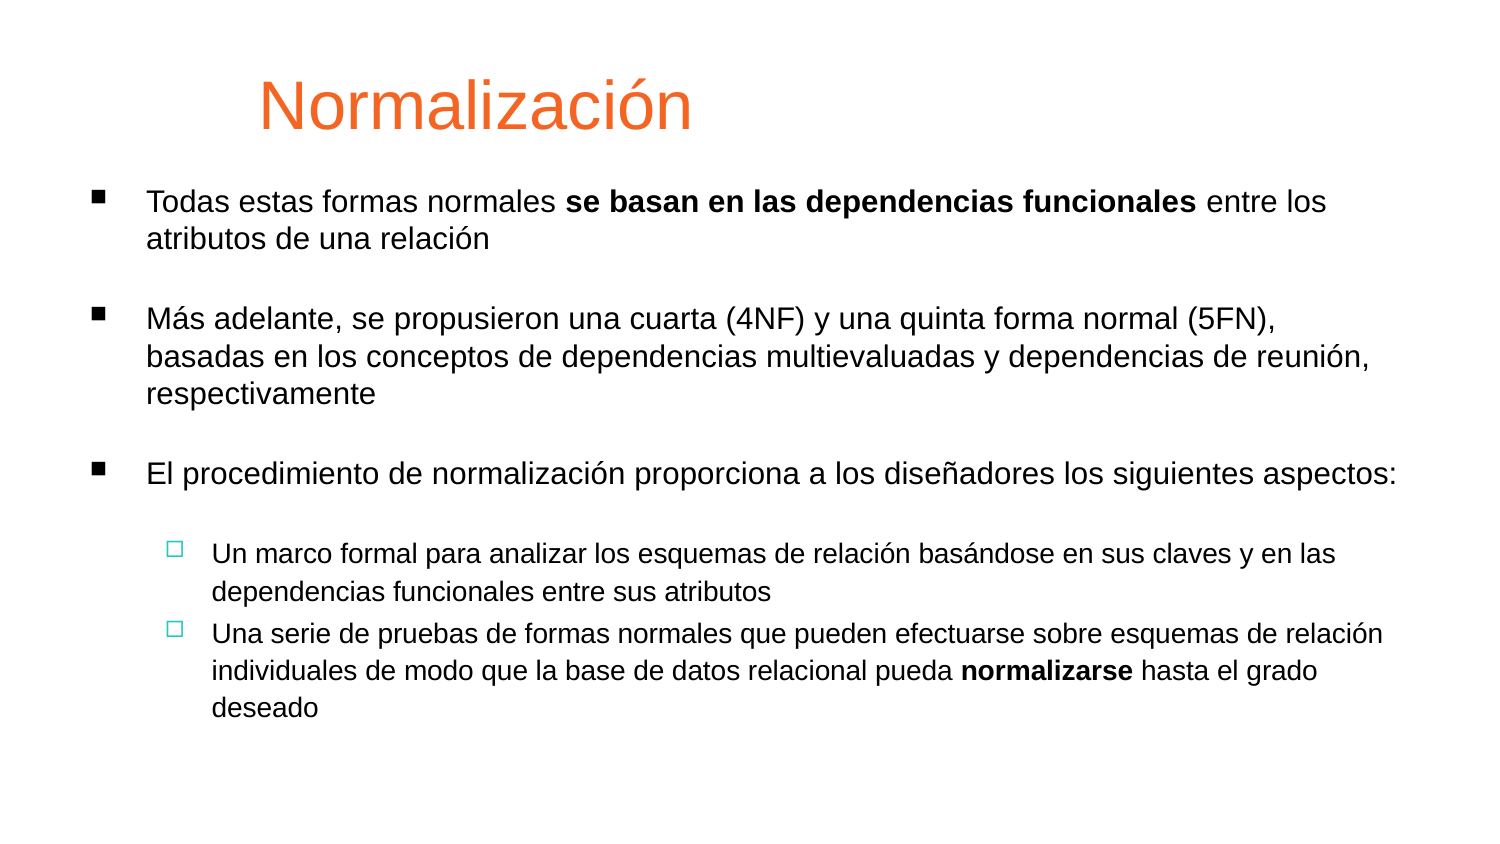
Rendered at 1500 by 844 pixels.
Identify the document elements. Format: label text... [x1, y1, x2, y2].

text_box Normalización [243, 58, 1257, 146]
text_box Todas estas formas normales se basan en las dependencias funcionales entre los atributos de una relación Más adelante, se propusieron una cuarta (4NF) y una quinta forma normal (5FN), basadas en los conceptos de dependencias multievaluadas y dependencias de reunión, respectivamente El procedimiento de normalización proporciona a los diseñadores los siguientes aspectos: Un marco formal para analizar los esquemas de relación basándose en sus claves y en las dependencias funcionales entre sus atributos Una serie de pruebas de formas normales que pueden efectuarse sobre esquemas de relación individuales de modo que la base de datos relacional pueda normalizarse hasta el grado deseado [74, 173, 1421, 731]
